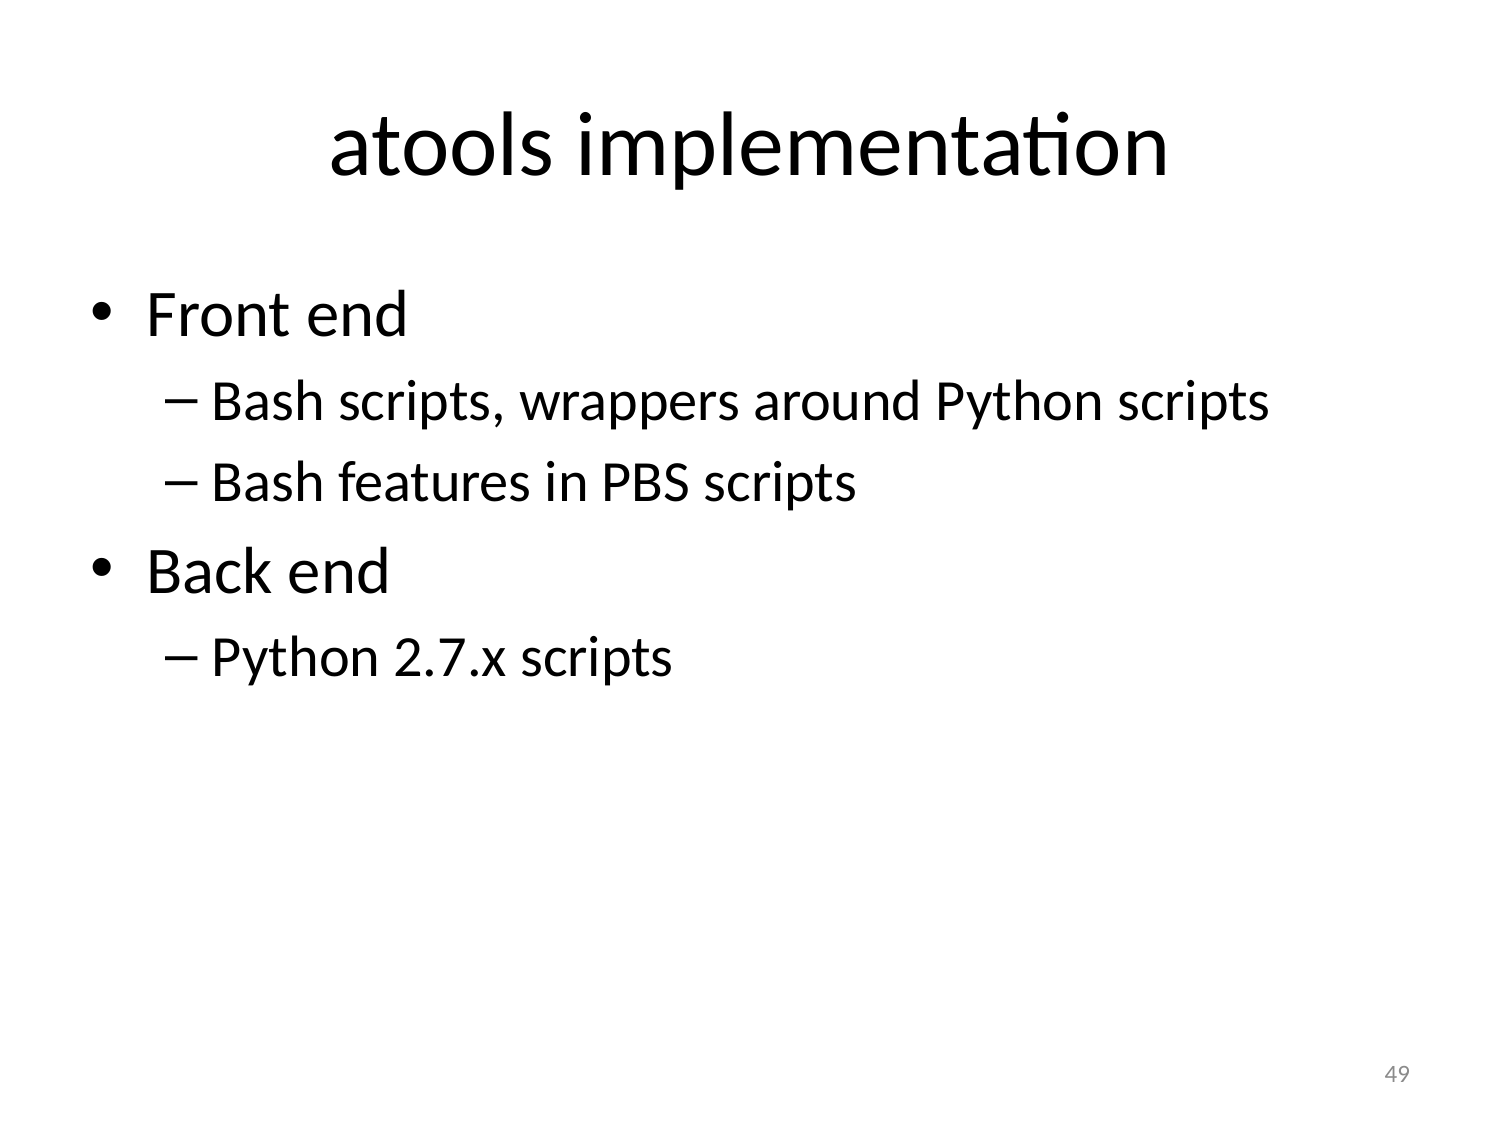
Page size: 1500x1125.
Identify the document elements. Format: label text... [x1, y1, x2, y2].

slide_number 49 [1074, 1042, 1425, 1103]
list Front end Bash scripts, wrappers around Python scripts Bash features in PBS scripts Back end Python 2.7.x scripts [75, 262, 1425, 1005]
title atools implementation [75, 45, 1425, 233]
